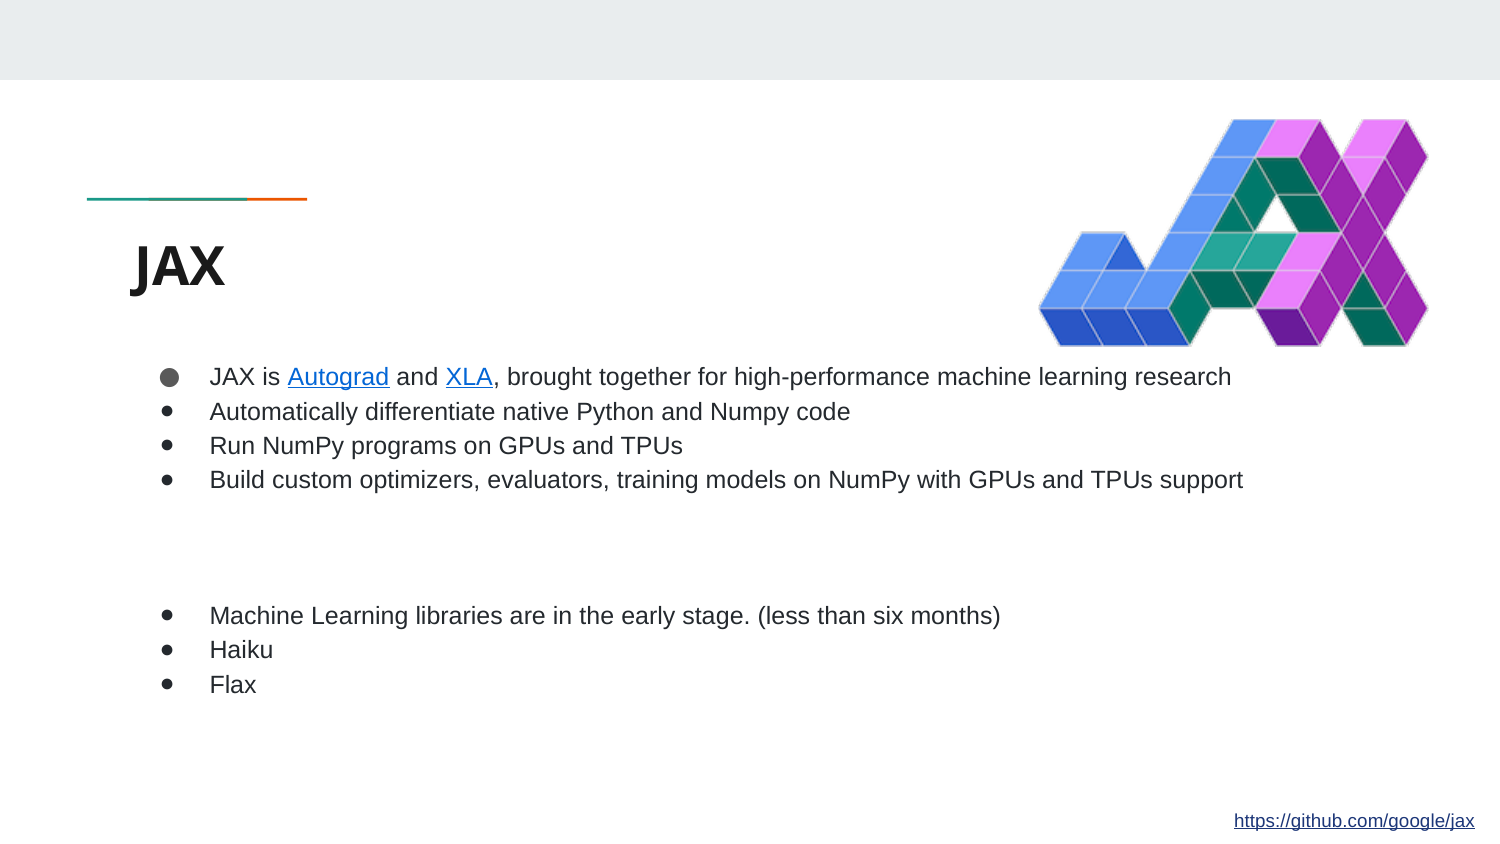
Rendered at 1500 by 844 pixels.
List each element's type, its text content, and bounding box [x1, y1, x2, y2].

list JAX is Autograd and XLA, brought together for high-performance machine learning research Automatically differentiate native Python and Numpy code Run NumPy programs on GPUs and TPUs Build custom optimizers, evaluators, training models on NumPy with GPUs and TPUs support Machine Learning libraries are in the early stage. (less than six months) Haiku Flax [119, 341, 1381, 712]
title JAX [119, 216, 1032, 305]
picture [1038, 119, 1430, 347]
text_box https://github.com/google/jax [1219, 793, 1500, 844]
